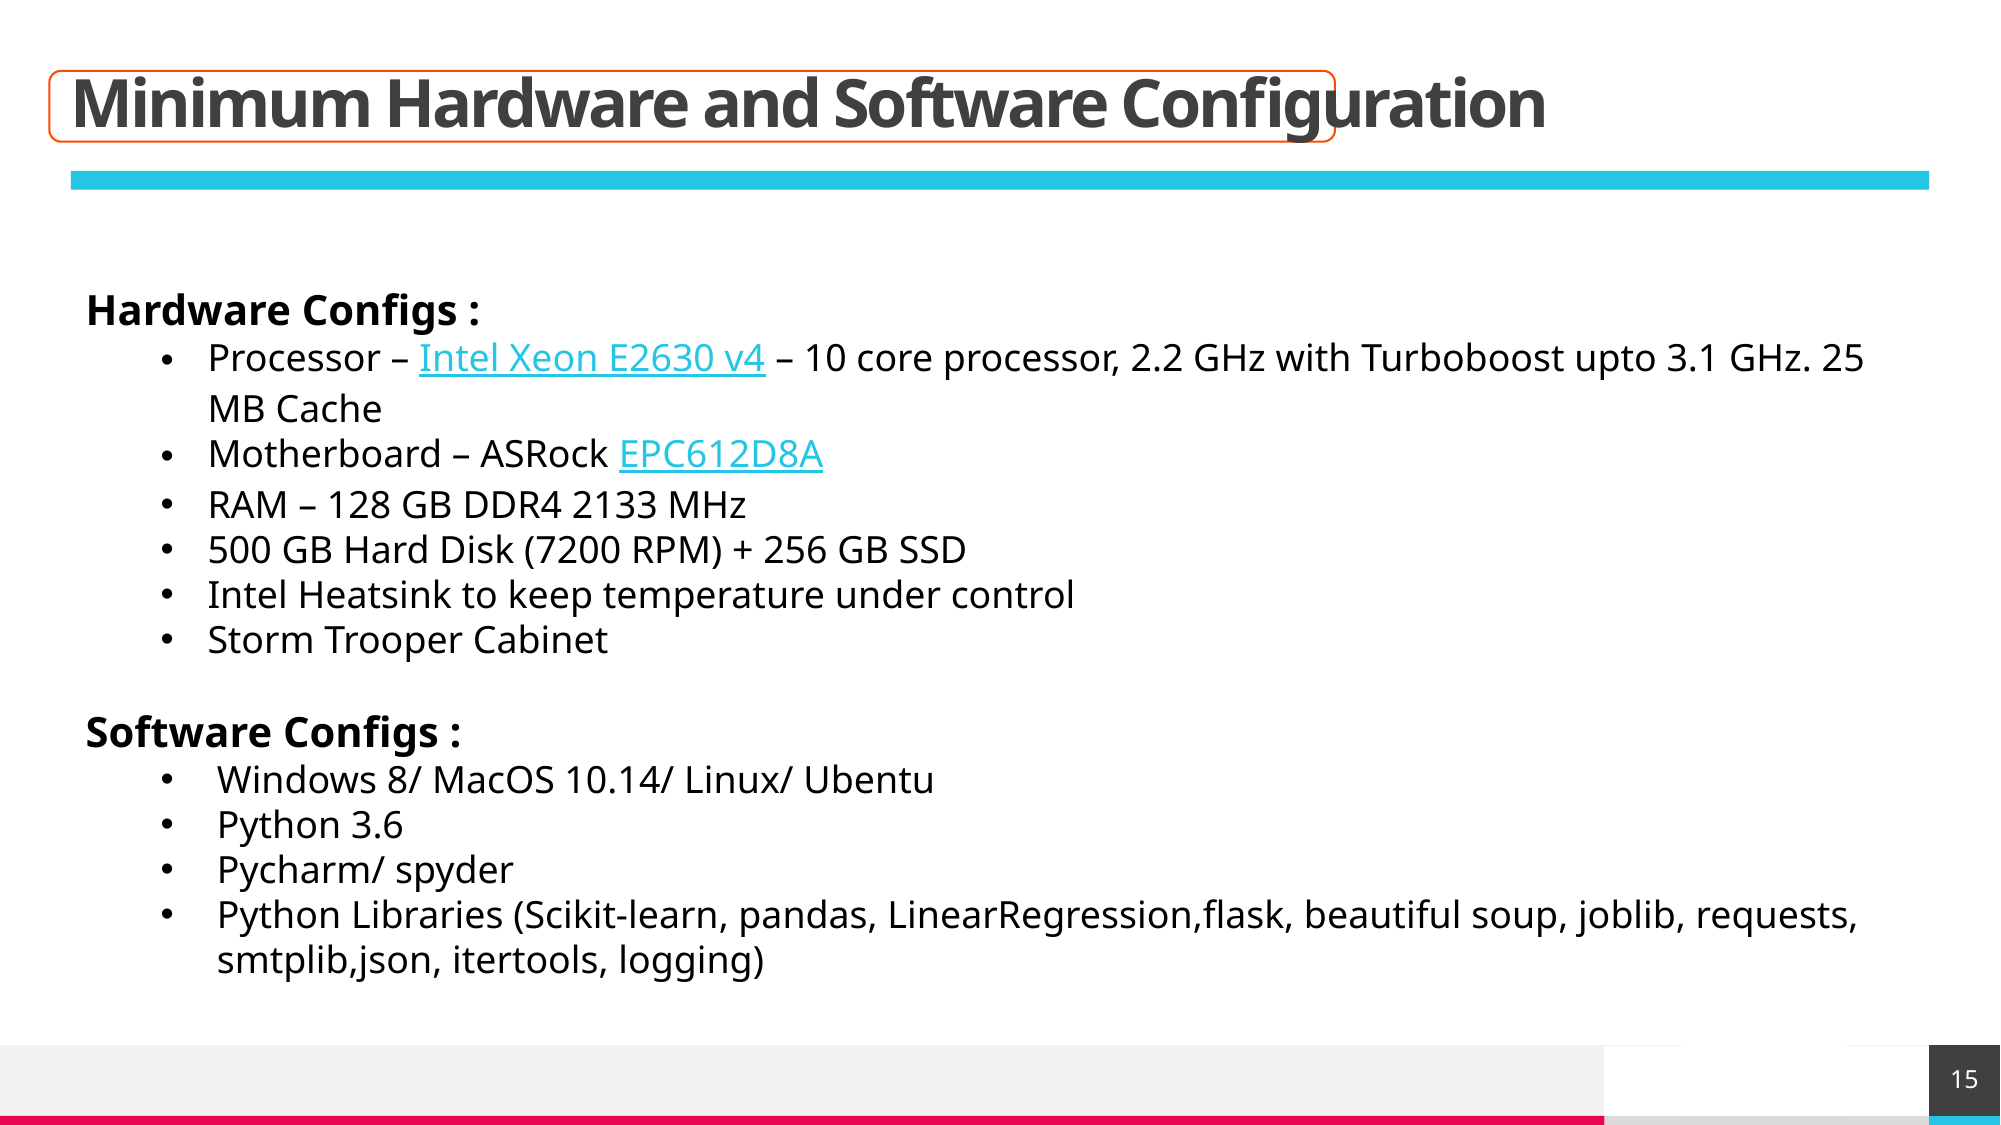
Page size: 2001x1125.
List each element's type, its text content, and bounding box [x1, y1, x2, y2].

text_box [48, 69, 1328, 143]
title Minimum Hardware and Software Configuration [70, 70, 1932, 142]
slide_number 15 [1930, 1045, 2000, 1116]
text_box [70, 170, 1930, 191]
text_box Hardware Configs : Processor – Intel Xeon E2630 v4 – 10 core processor, 2.2 GHz with Turboboost upto 3.1 GHz. 25 MB Cache Motherboard – ASRock EPC612D8A RAM – 128 GB DDR4 2133 MHz 500 GB Hard Disk (7200 RPM) + 256 GB SSD Intel Heatsink to keep temperature under control Storm Trooper Cabinet Software Configs : Windows 8/ MacOS 10.14/ Linux/ Ubentu Python 3.6 Pycharm/ spyder Python Libraries (Scikit-learn, pandas, LinearRegression,flask, beautiful soup, joblib, requests, smtplib,json, itertools, logging) [70, 276, 1930, 1125]
